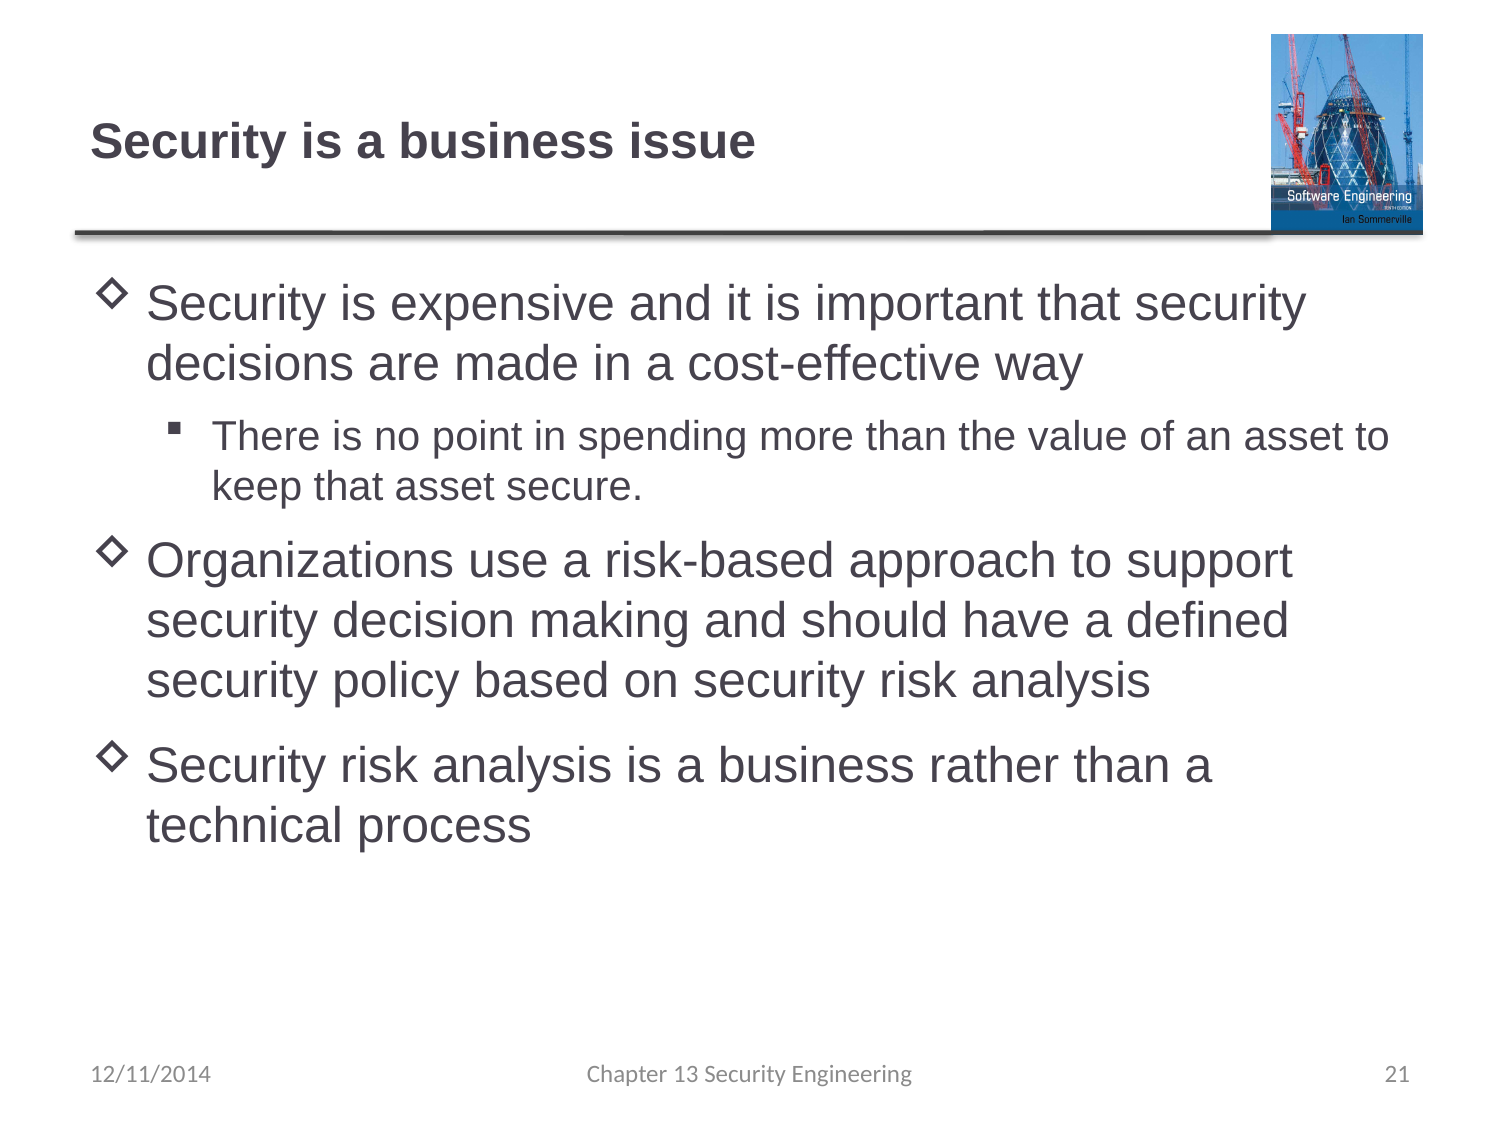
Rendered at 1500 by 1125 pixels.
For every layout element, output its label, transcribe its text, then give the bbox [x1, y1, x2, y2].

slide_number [75, 1042, 425, 1103]
slide_number 21 [1074, 1042, 1425, 1103]
list Security is expensive and it is important that security decisions are made in a cost-effective way There is no point in spending more than the value of an asset to keep that asset secure. Organizations use a risk-based approach to support security decision making and should have a defined security policy based on security risk analysis Security risk analysis is a business rather than a technical process [75, 262, 1425, 1005]
title Security is a business issue [74, 44, 1272, 233]
footer Chapter 13 Security Engineering [512, 1042, 988, 1103]
picture [1271, 34, 1423, 230]
